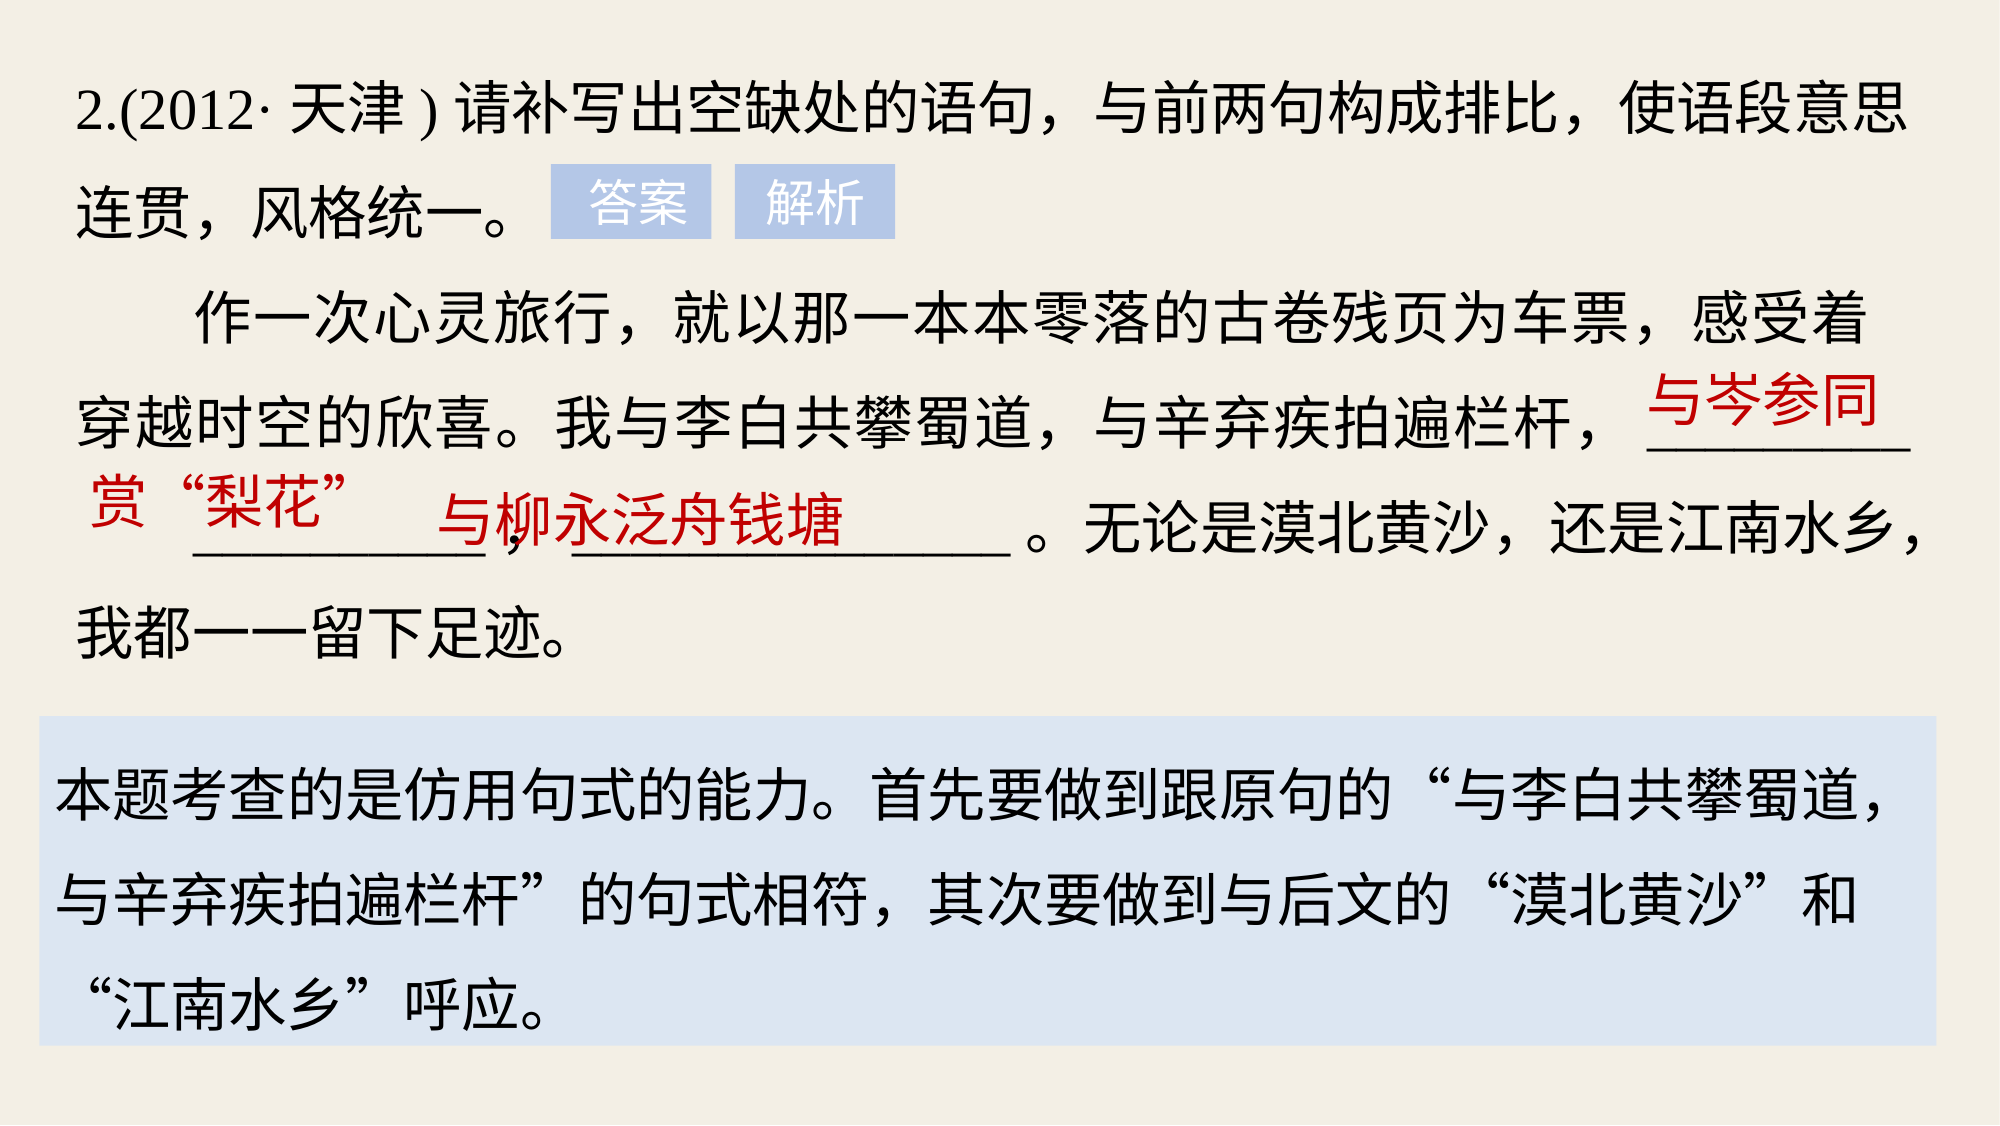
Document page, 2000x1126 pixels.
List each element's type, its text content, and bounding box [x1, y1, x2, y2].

text_box 与柳永泛舟钱塘 [421, 441, 860, 561]
text_box 2.(2012·天津)请补写出空缺处的语句，与前两句构成排比，使语段意思连贯，风格统一。 作一次心灵旅行，就以那一本本零落的古卷残页为车票，感受着穿越时空的欣喜。我与李白共攀蜀道，与辛弃疾拍遍栏杆，_________ __________，_______________。无论是漠北黄沙，还是江南水乡，我都一一留下足迹。 [55, 26, 1939, 676]
text_box 解析 [734, 164, 896, 239]
text_box 本题考查的是仿用句式的能力。首先要做到跟原句的“与李白共攀蜀道，与辛弃疾拍遍栏杆”的句式相符，其次要做到与后文的“漠北黄沙”和“江南水乡”呼应。 [39, 716, 1937, 1046]
text_box 答案 [550, 164, 712, 239]
text_box 与岑参同 [1631, 355, 1895, 440]
text_box 赏“梨花” [74, 457, 396, 543]
